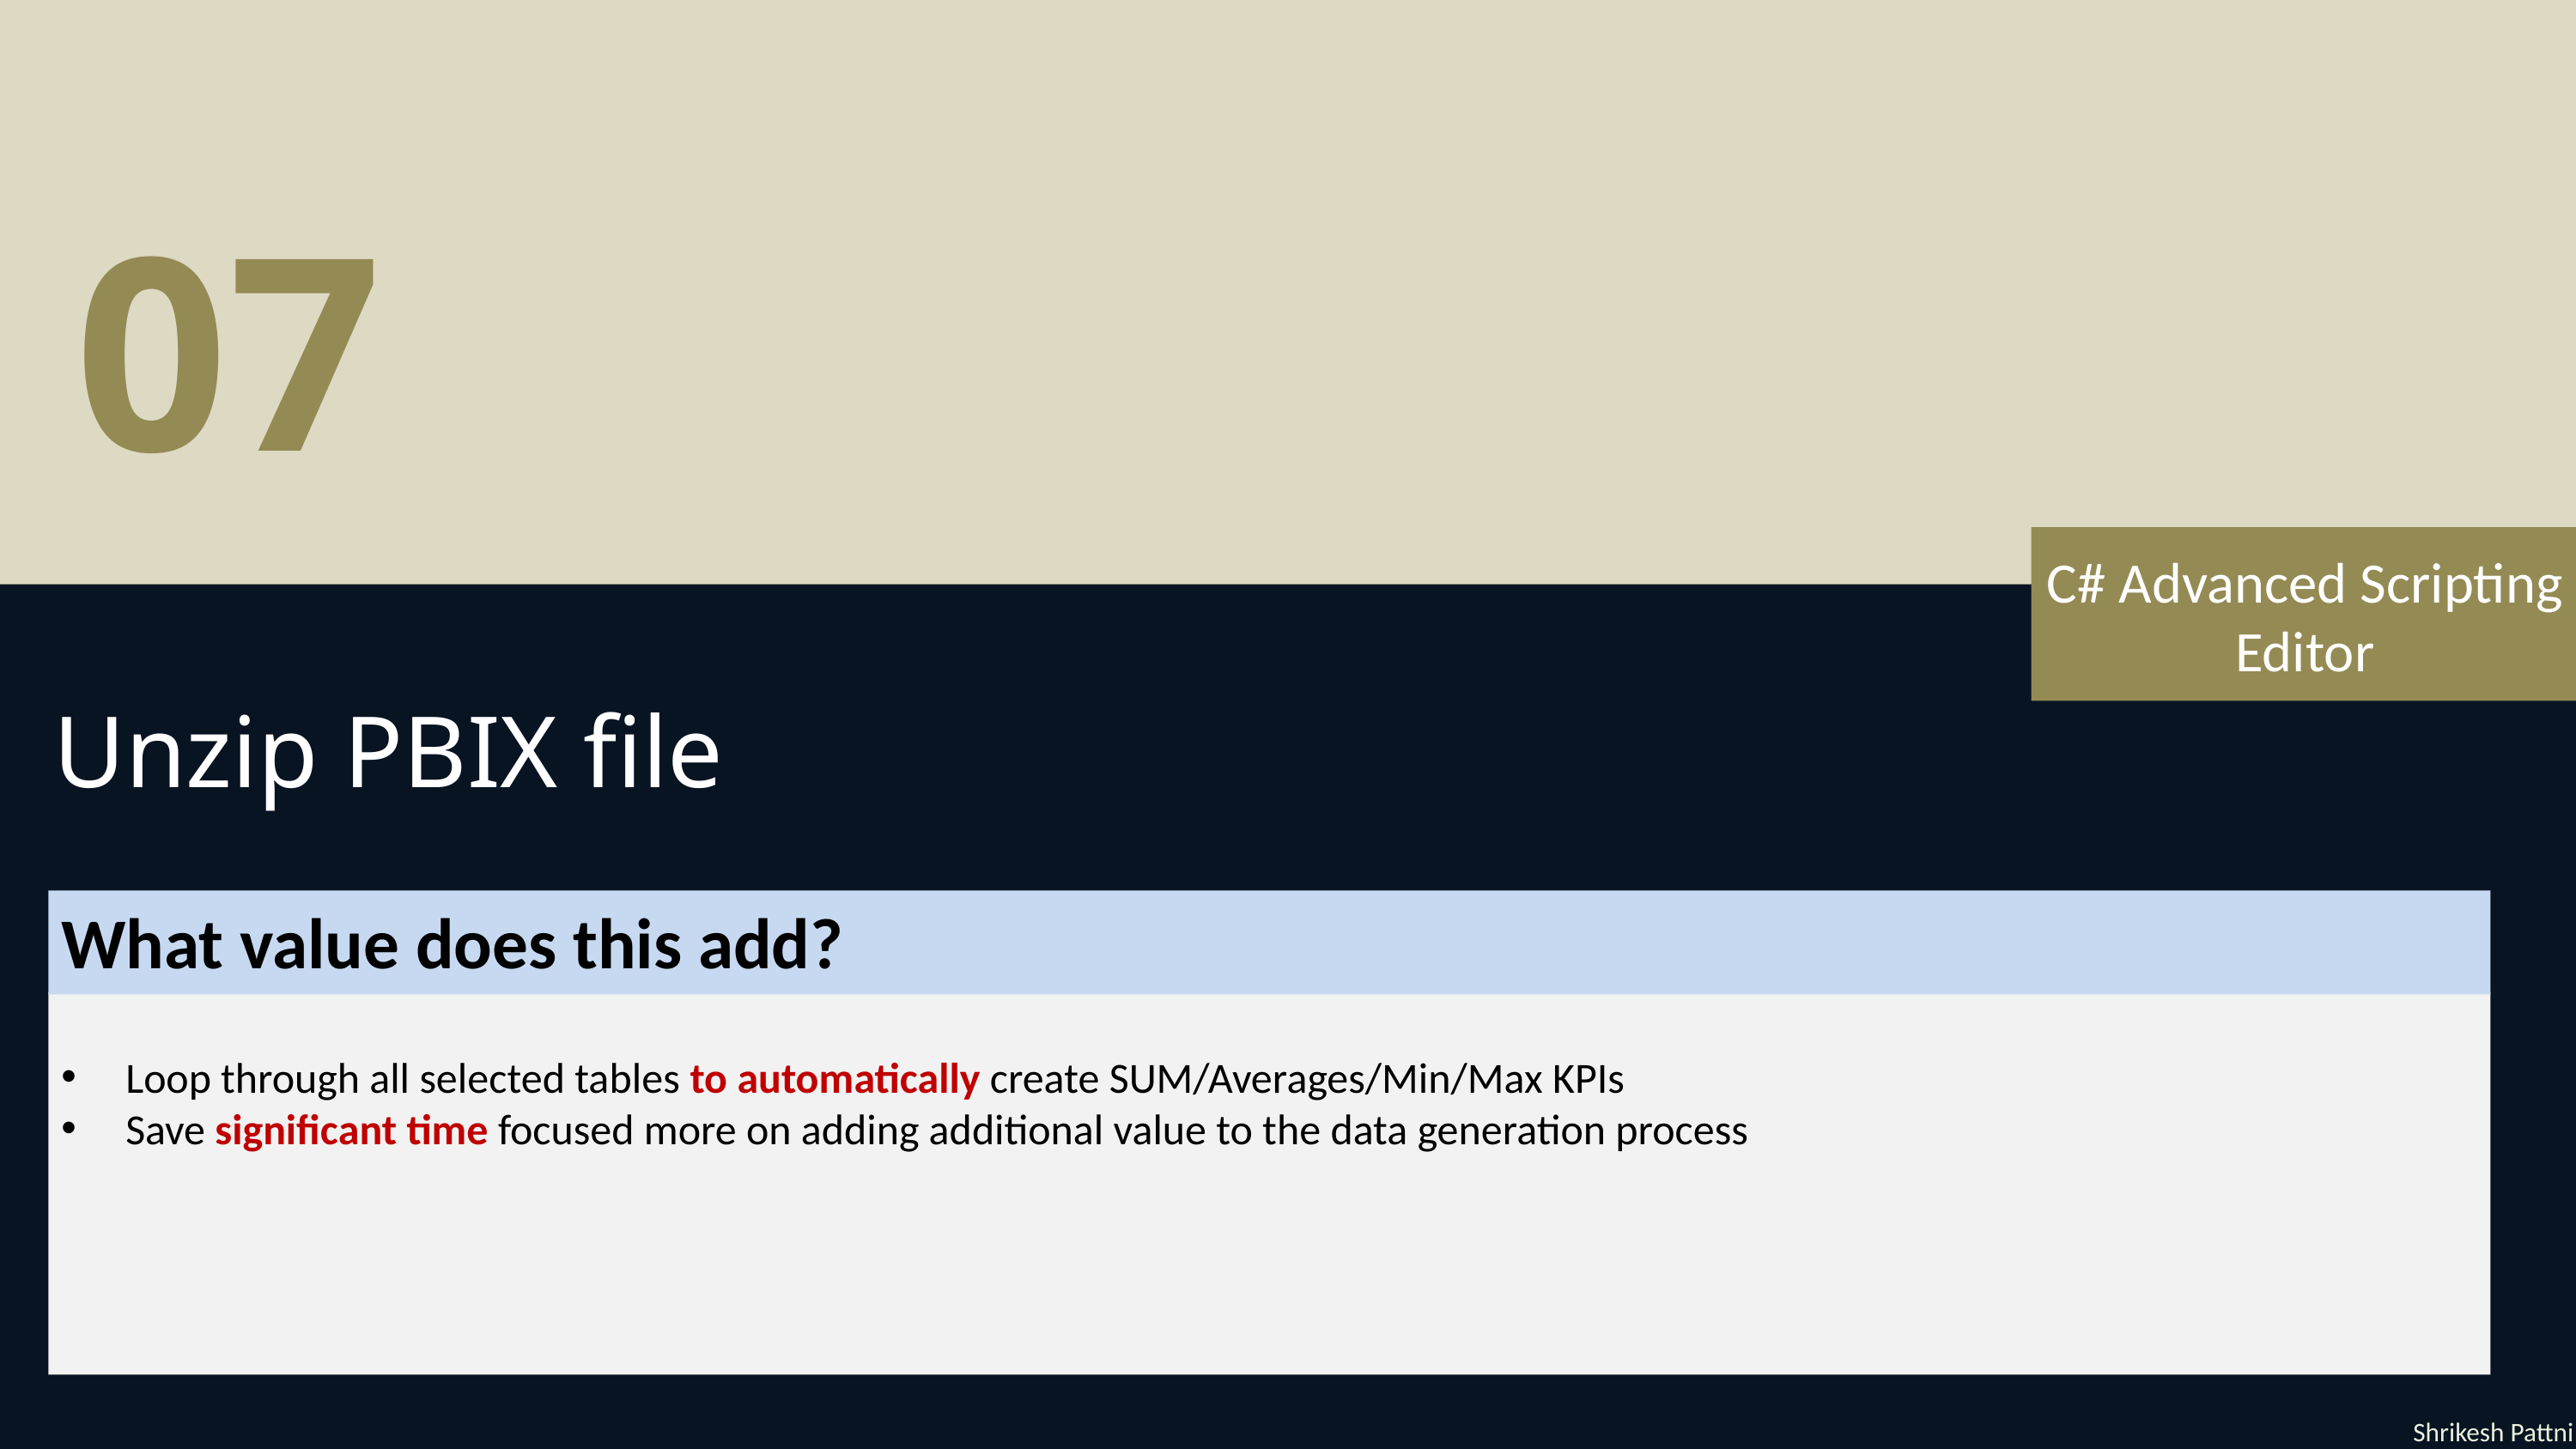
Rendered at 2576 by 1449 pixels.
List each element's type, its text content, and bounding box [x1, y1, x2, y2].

text_box 07 [75, 322, 2008, 505]
text_box Loop through all selected tables to automatically create SUM/Averages/Min/Max KPIs Save significant time focused more on adding additional value to the data generation process [48, 995, 2491, 1375]
text_box [0, 0, 2576, 586]
text_box C# Advanced Scripting Editor [2031, 527, 2576, 701]
text_box What value does this add? [48, 890, 2491, 995]
text_box Unzip PBIX file [53, 624, 2211, 808]
text_box Shrikesh Pattni [2323, 1408, 2576, 1449]
